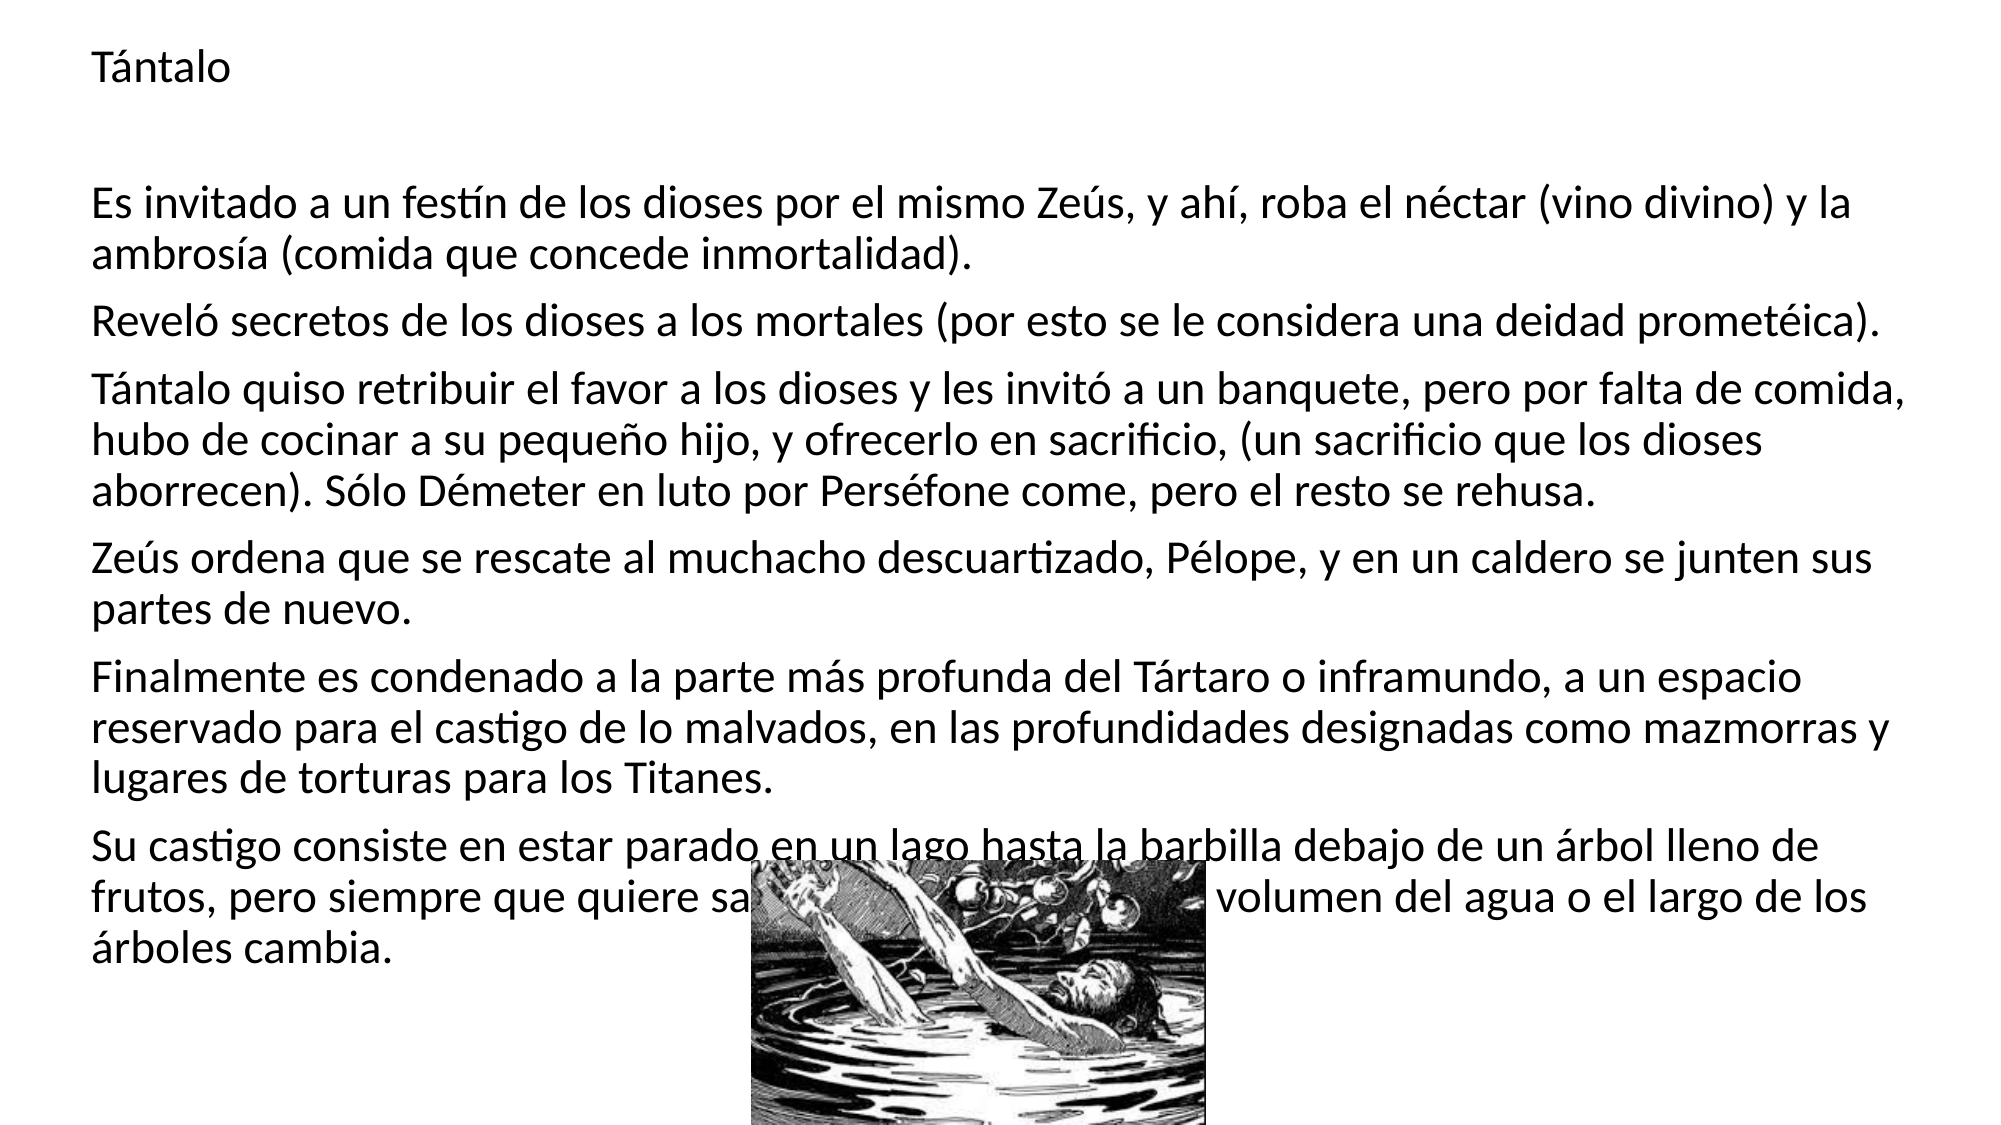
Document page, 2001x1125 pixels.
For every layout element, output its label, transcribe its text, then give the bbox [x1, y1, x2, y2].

picture [751, 860, 1206, 1125]
list Tántalo Es invitado a un festín de los dioses por el mismo Zeús, y ahí, roba el néctar (vino divino) y la ambrosía (comida que concede inmortalidad). Reveló secretos de los dioses a los mortales (por esto se le considera una deidad prometéica). Tántalo quiso retribuir el favor a los dioses y les invitó a un banquete, pero por falta de comida, hubo de cocinar a su pequeño hijo, y ofrecerlo en sacrificio, (un sacrificio que los dioses aborrecen). Sólo Démeter en luto por Perséfone come, pero el resto se rehusa. Zeús ordena que se rescate al muchacho descuartizado, Pélope, y en un caldero se junten sus partes de nuevo. Finalmente es condenado a la parte más profunda del Tártaro o inframundo, a un espacio reservado para el castigo de lo malvados, en las profundidades designadas como mazmorras y lugares de torturas para los Titanes. Su castigo consiste en estar parado en un lago hasta la barbilla debajo de un árbol lleno de frutos, pero siempre que quiere saciar su hambre o sed, el volumen del agua o el largo de los árboles cambia. [76, 34, 1972, 993]
